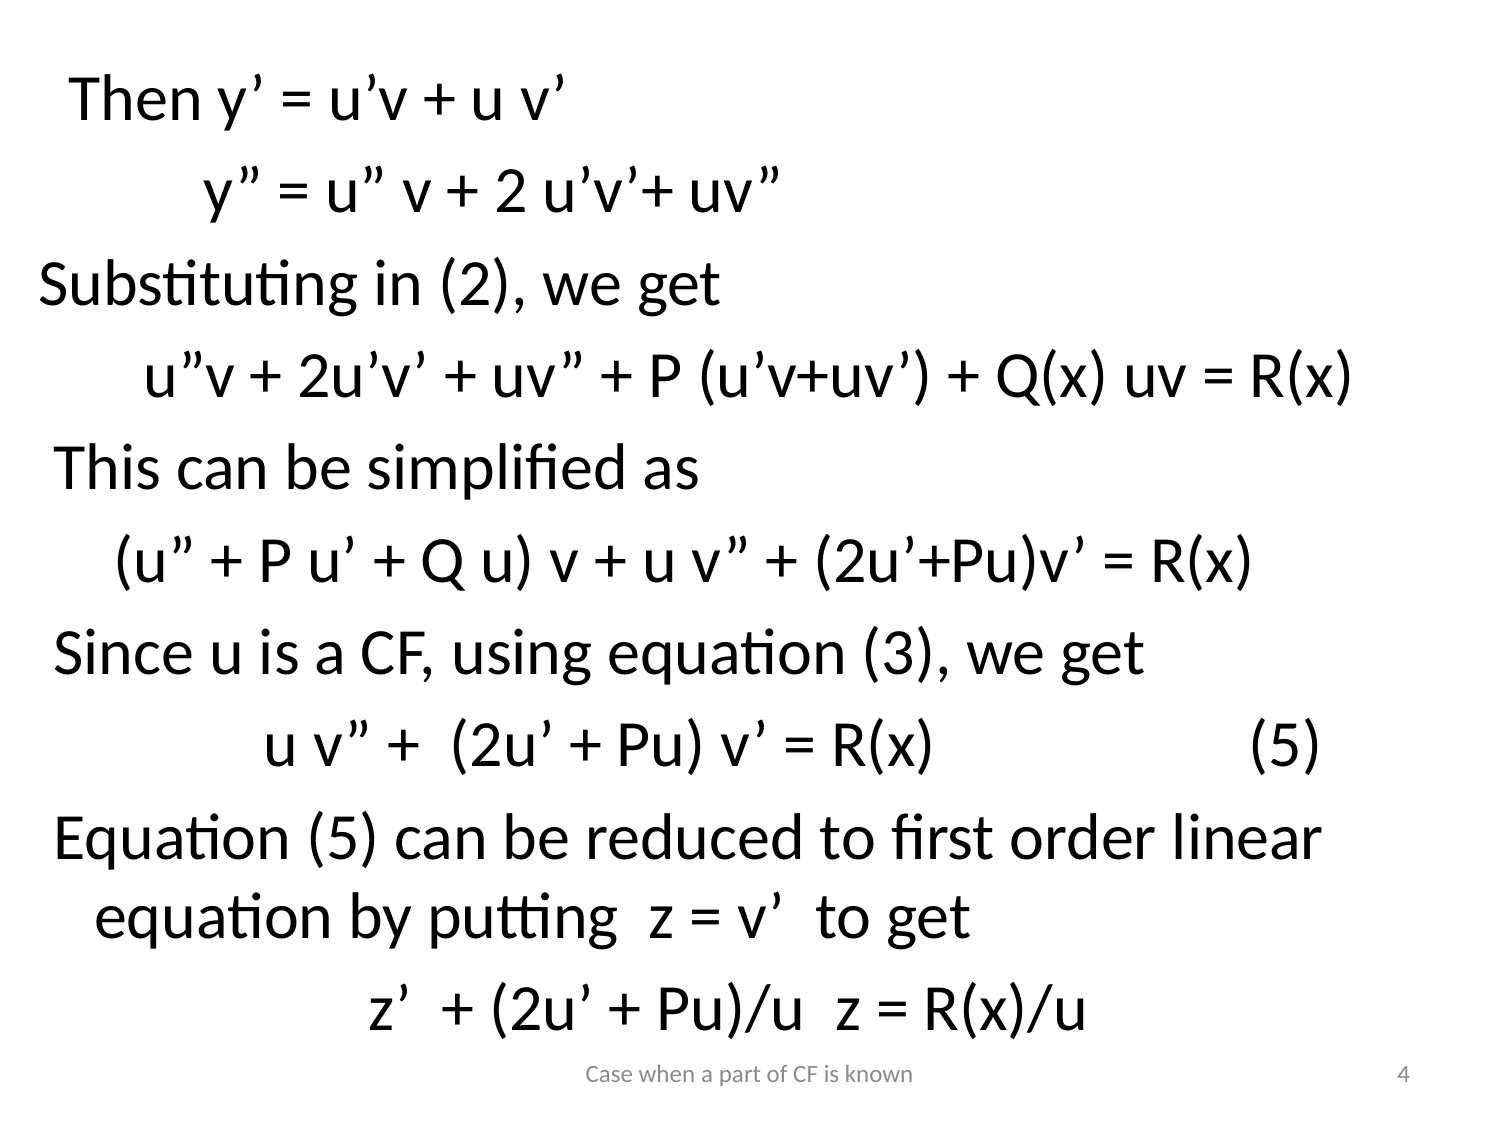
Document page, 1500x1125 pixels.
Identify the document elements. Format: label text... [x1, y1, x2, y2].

footer Case when a part of CF is known [512, 1042, 988, 1103]
slide_number 4 [1074, 1042, 1425, 1103]
list Then y’ = u’v + u v’ y” = u” v + 2 u’v’+ uv” Substituting in (2), we get u”v + 2u’v’ + uv” + P (u’v+uv’) + Q(x) uv = R(x) This can be simplified as (u” + P u’ + Q u) v + u v” + (2u’+Pu)v’ = R(x) Since u is a CF, using equation (3), we get u v” + (2u’ + Pu) v’ = R(x) (5) Equation (5) can be reduced to first order linear equation by putting z = v’ to get z’ + (2u’ + Pu)/u z = R(x)/u [23, 46, 1471, 1059]
